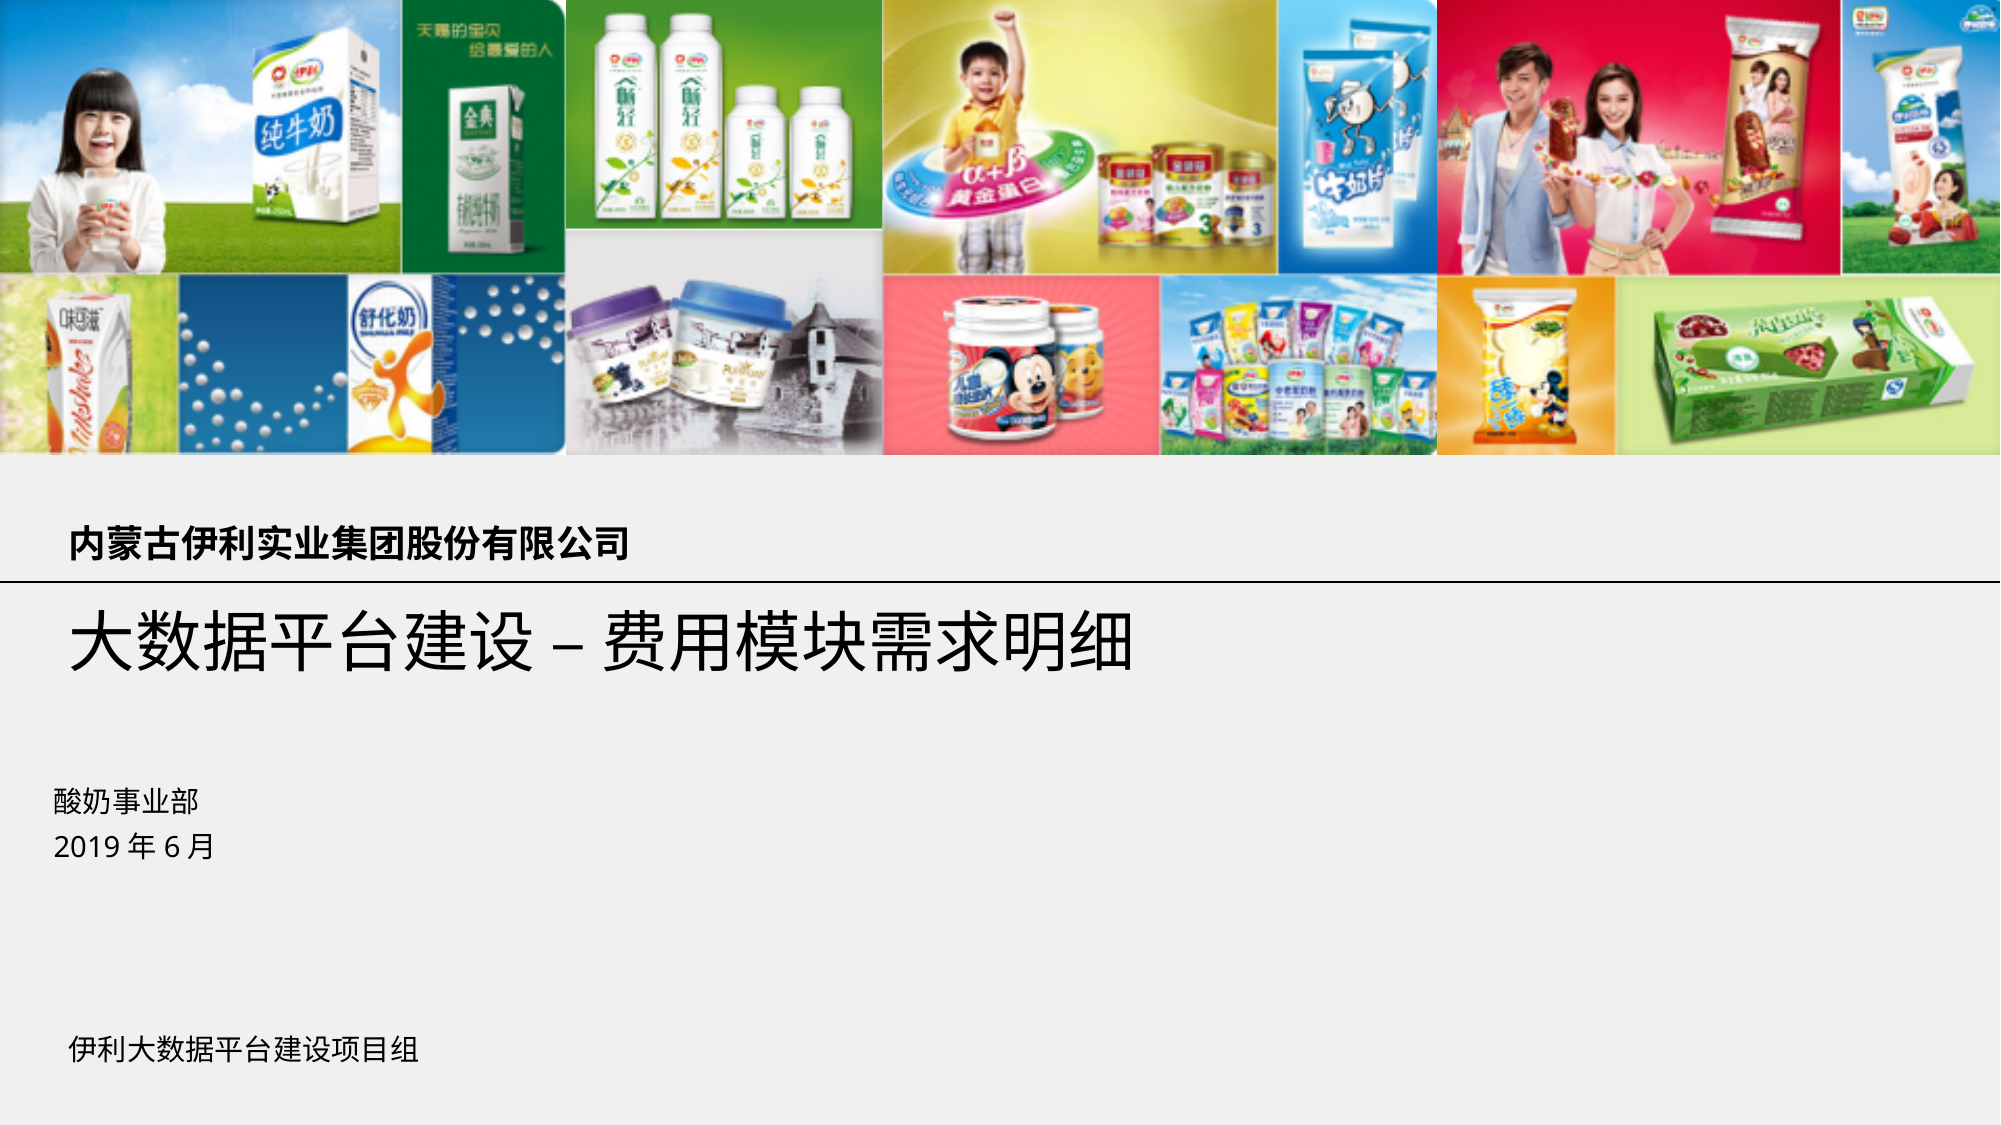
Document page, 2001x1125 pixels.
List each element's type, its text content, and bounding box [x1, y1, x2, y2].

title 大数据平台建设 – 费用模块需求明细 [53, 604, 1944, 687]
list 2019年6月 [53, 832, 922, 865]
picture [0, 455, 2000, 581]
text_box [0, 0, 2000, 455]
picture [0, 583, 2000, 1125]
list 酸奶事业部 [53, 786, 705, 819]
list 伊利大数据平台建设项目组 [53, 1042, 778, 1074]
subtitle 内蒙古伊利实业集团股份有限公司 [53, 517, 1944, 559]
